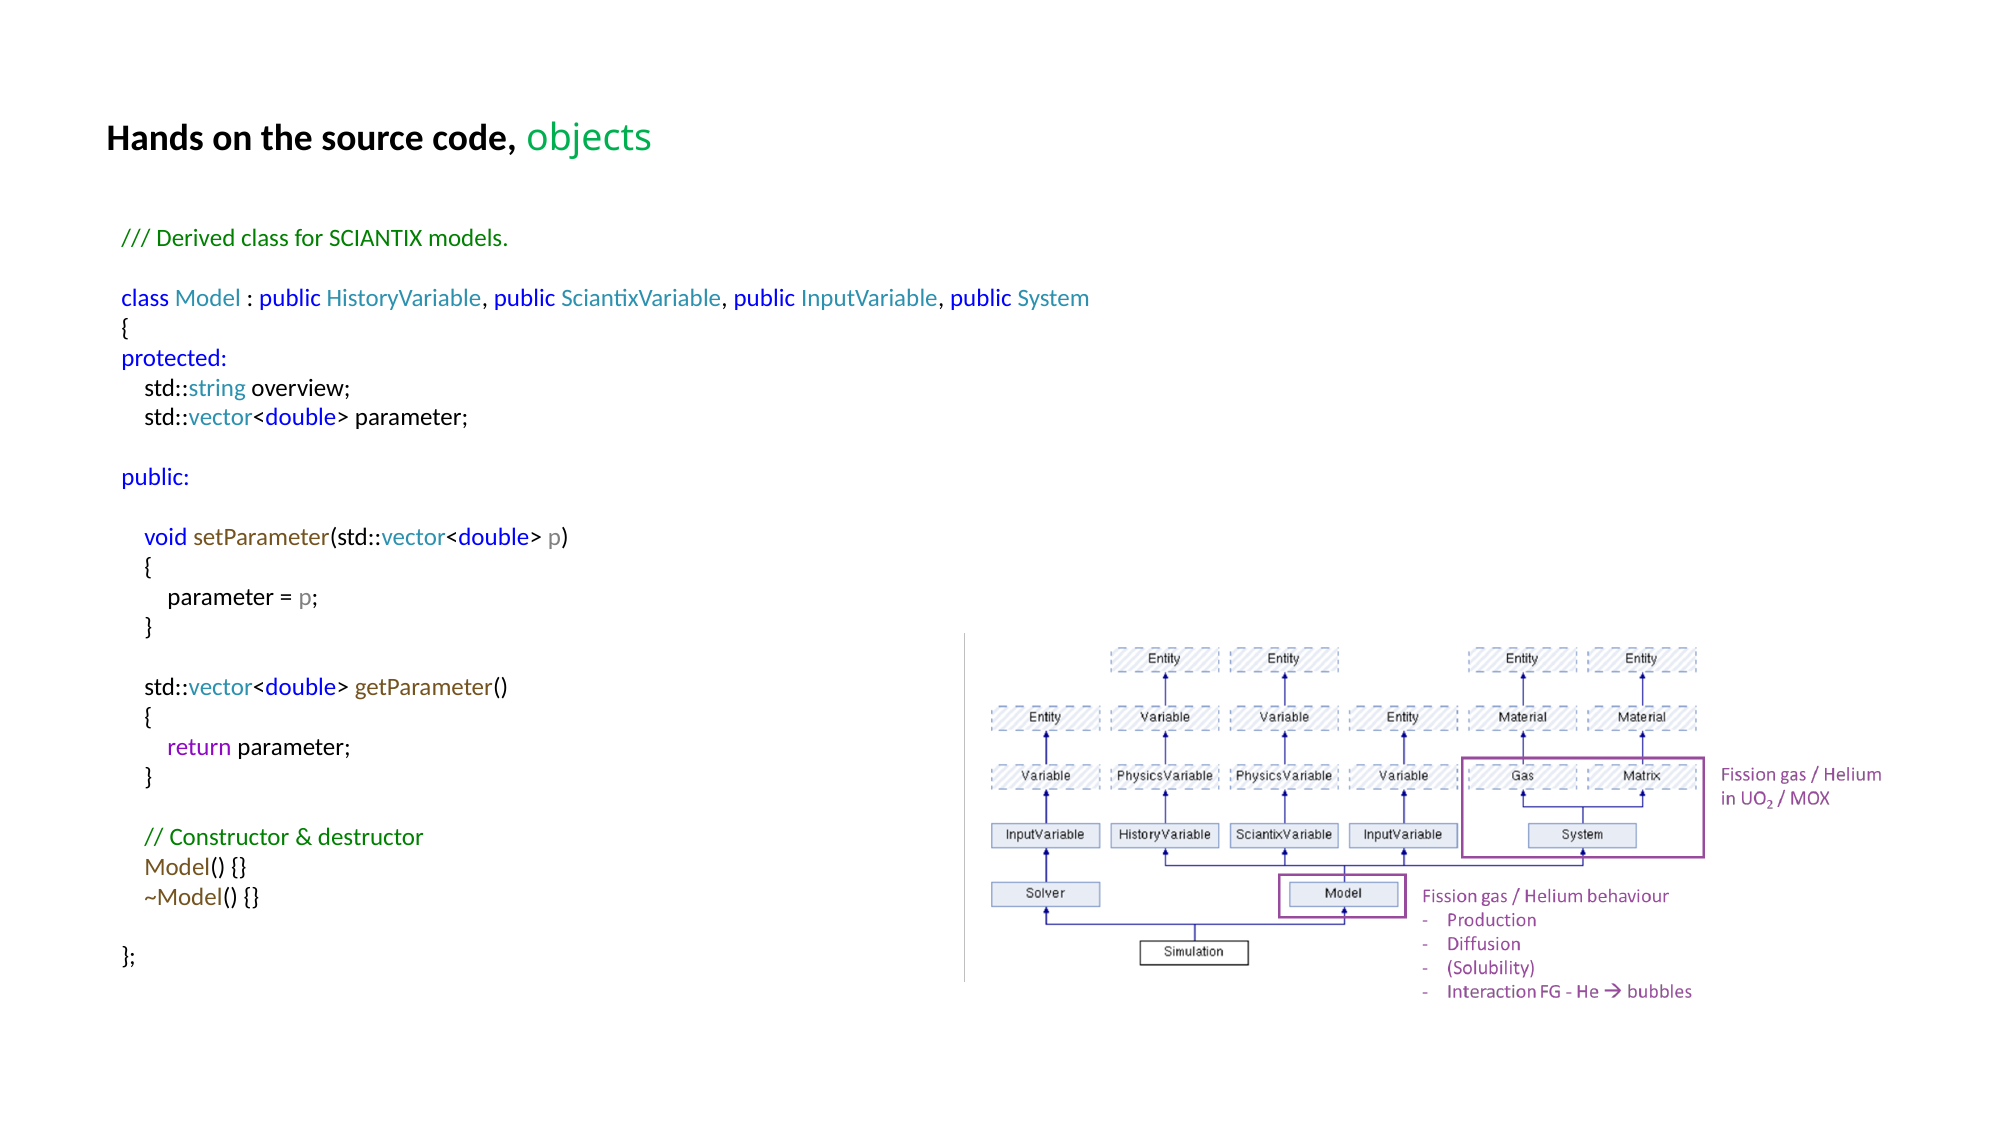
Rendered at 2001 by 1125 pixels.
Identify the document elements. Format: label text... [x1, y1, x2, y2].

picture [959, 629, 1894, 1017]
title Hands on the source code, objects [106, 108, 1894, 169]
text_box /// Derived class for SCIANTIX models. class Model : public HistoryVariable, public SciantixVariable, public InputVariable, public System { protected: std::string overview; std::vector<double> parameter; public: void setParameter(std::vector<double> p) { parameter = p; } std::vector<double> getParameter() { return parameter; } // Constructor & destructor Model() {} ~Model() {} }; [106, 213, 1109, 978]
